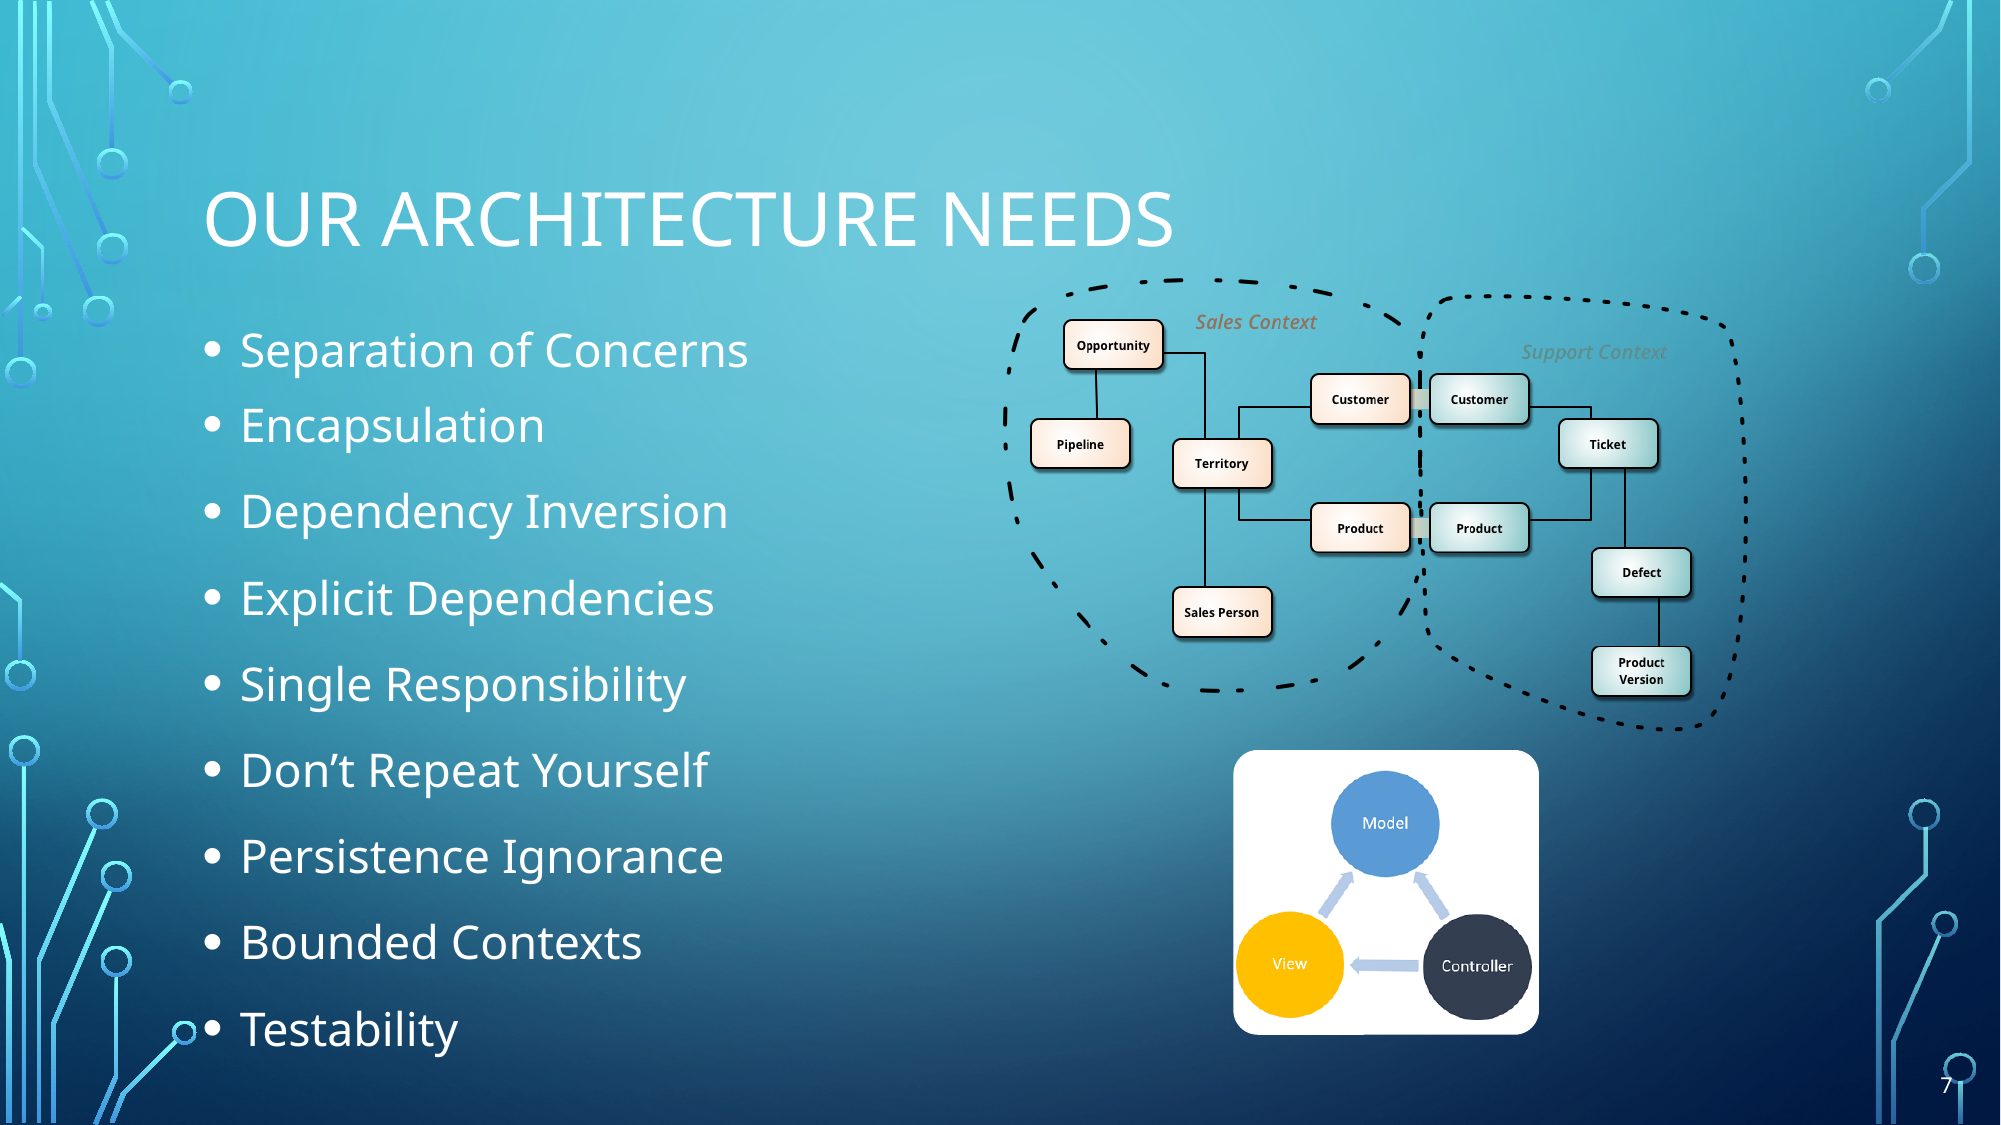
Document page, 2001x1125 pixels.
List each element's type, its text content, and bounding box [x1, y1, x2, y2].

picture [1233, 749, 1540, 1035]
picture [993, 267, 1757, 741]
title Our architecture needs [187, 101, 1813, 344]
list Separation of Concerns Encapsulation Dependency Inversion Explicit Dependencies Single Responsibility Don’t Repeat Yourself Persistence Ignorance Bounded Contexts Testability [187, 302, 2000, 1125]
